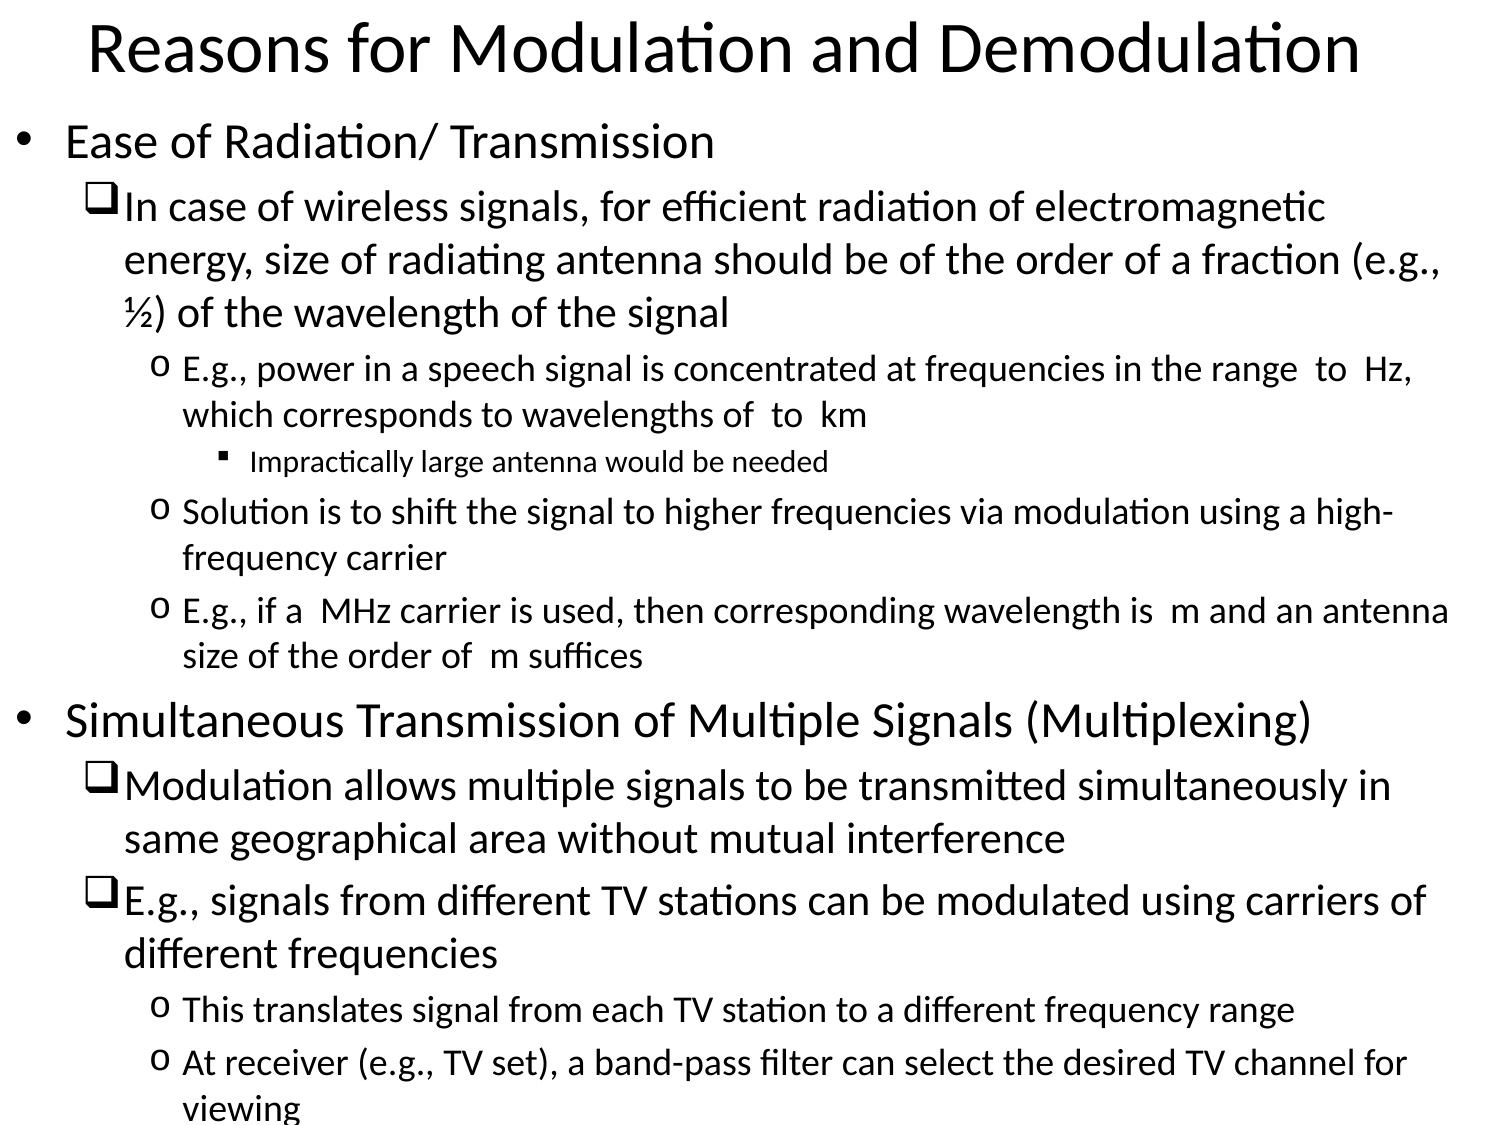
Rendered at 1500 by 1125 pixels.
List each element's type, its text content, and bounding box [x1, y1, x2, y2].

title Reasons for Modulation and Demodulation [50, 0, 1400, 138]
